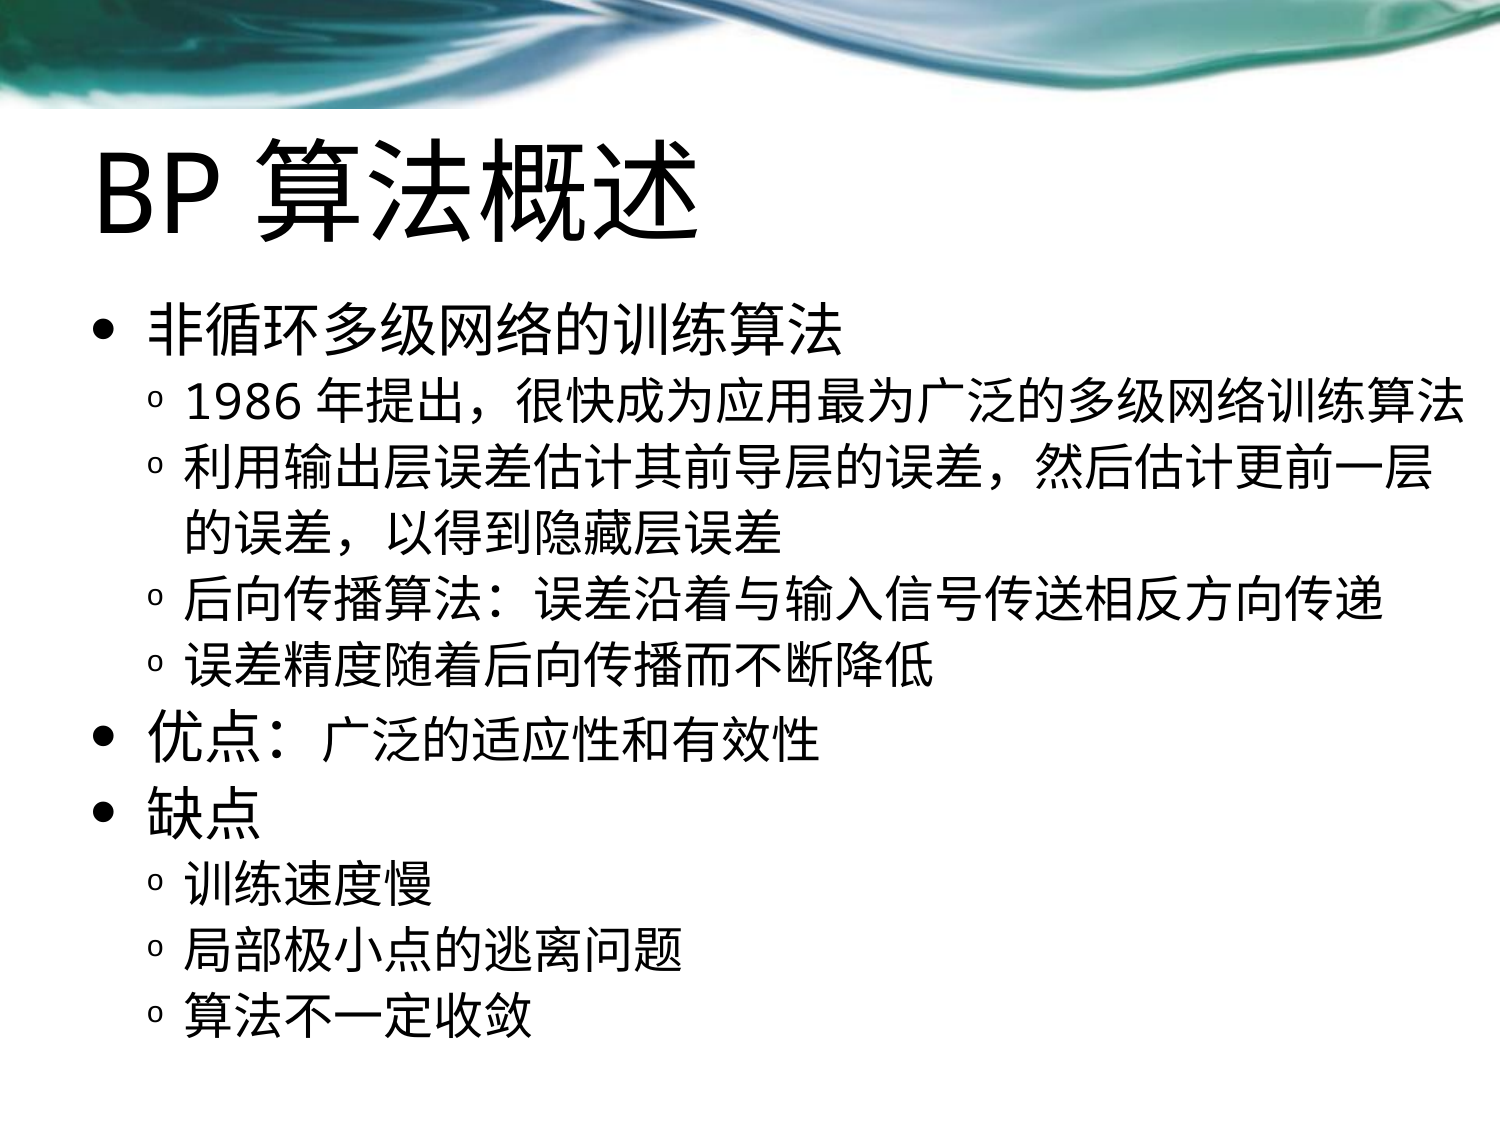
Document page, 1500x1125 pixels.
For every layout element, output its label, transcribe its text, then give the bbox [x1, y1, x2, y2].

list 非循环多级网络的训练算法 1986年提出，很快成为应用最为广泛的多级网络训练算法 利用输出层误差估计其前导层的误差，然后估计更前一层的误差，以得到隐藏层误差 后向传播算法：误差沿着与输入信号传送相反方向传递 误差精度随着后向传播而不断降低 优点：广泛的适应性和有效性 缺点 训练速度慢 局部极小点的逃离问题 算法不一定收敛 [75, 278, 1483, 1083]
title BP算法概述 [75, 113, 1425, 264]
picture [0, 0, 1500, 109]
